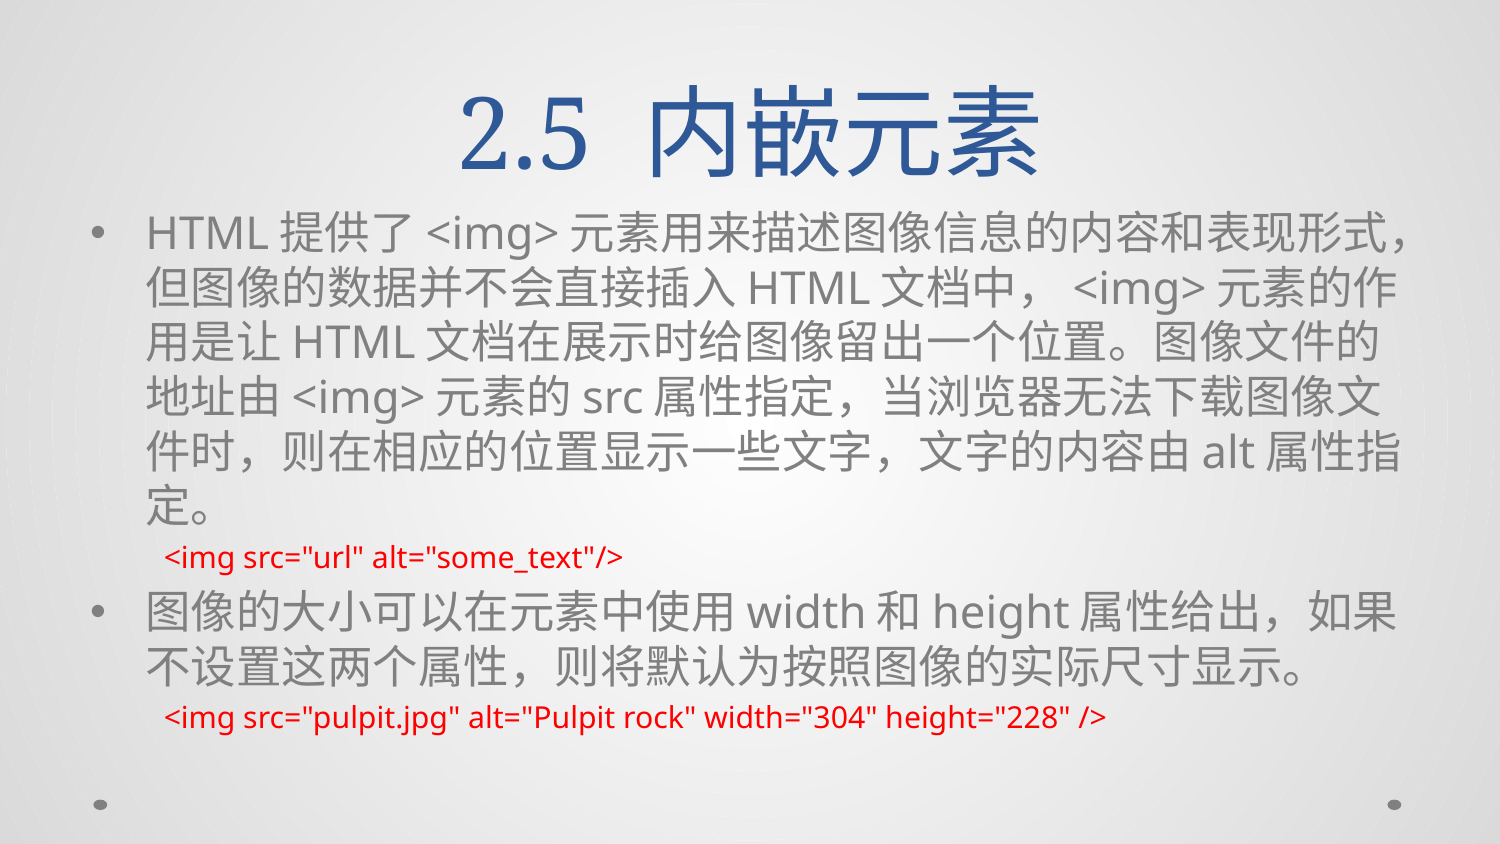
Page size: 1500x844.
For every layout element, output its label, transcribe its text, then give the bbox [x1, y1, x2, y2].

title 2.5 内嵌元素 [75, 0, 1425, 196]
list HTML提供了<img>元素用来描述图像信息的内容和表现形式，但图像的数据并不会直接插入HTML文档中，<img>元素的作用是让HTML文档在展示时给图像留出一个位置。图像文件的地址由<img>元素的src属性指定，当浏览器无法下载图像文件时，则在相应的位置显示一些文字，文字的内容由alt属性指定。 <img src="url" alt="some_text"/> 图像的大小可以在元素中使用width和height属性给出，如果不设置这两个属性，则将默认为按照图像的实际尺寸显示。 <img src="pulpit.jpg" alt="Pulpit rock" width="304" height="228" /> [75, 196, 1425, 754]
